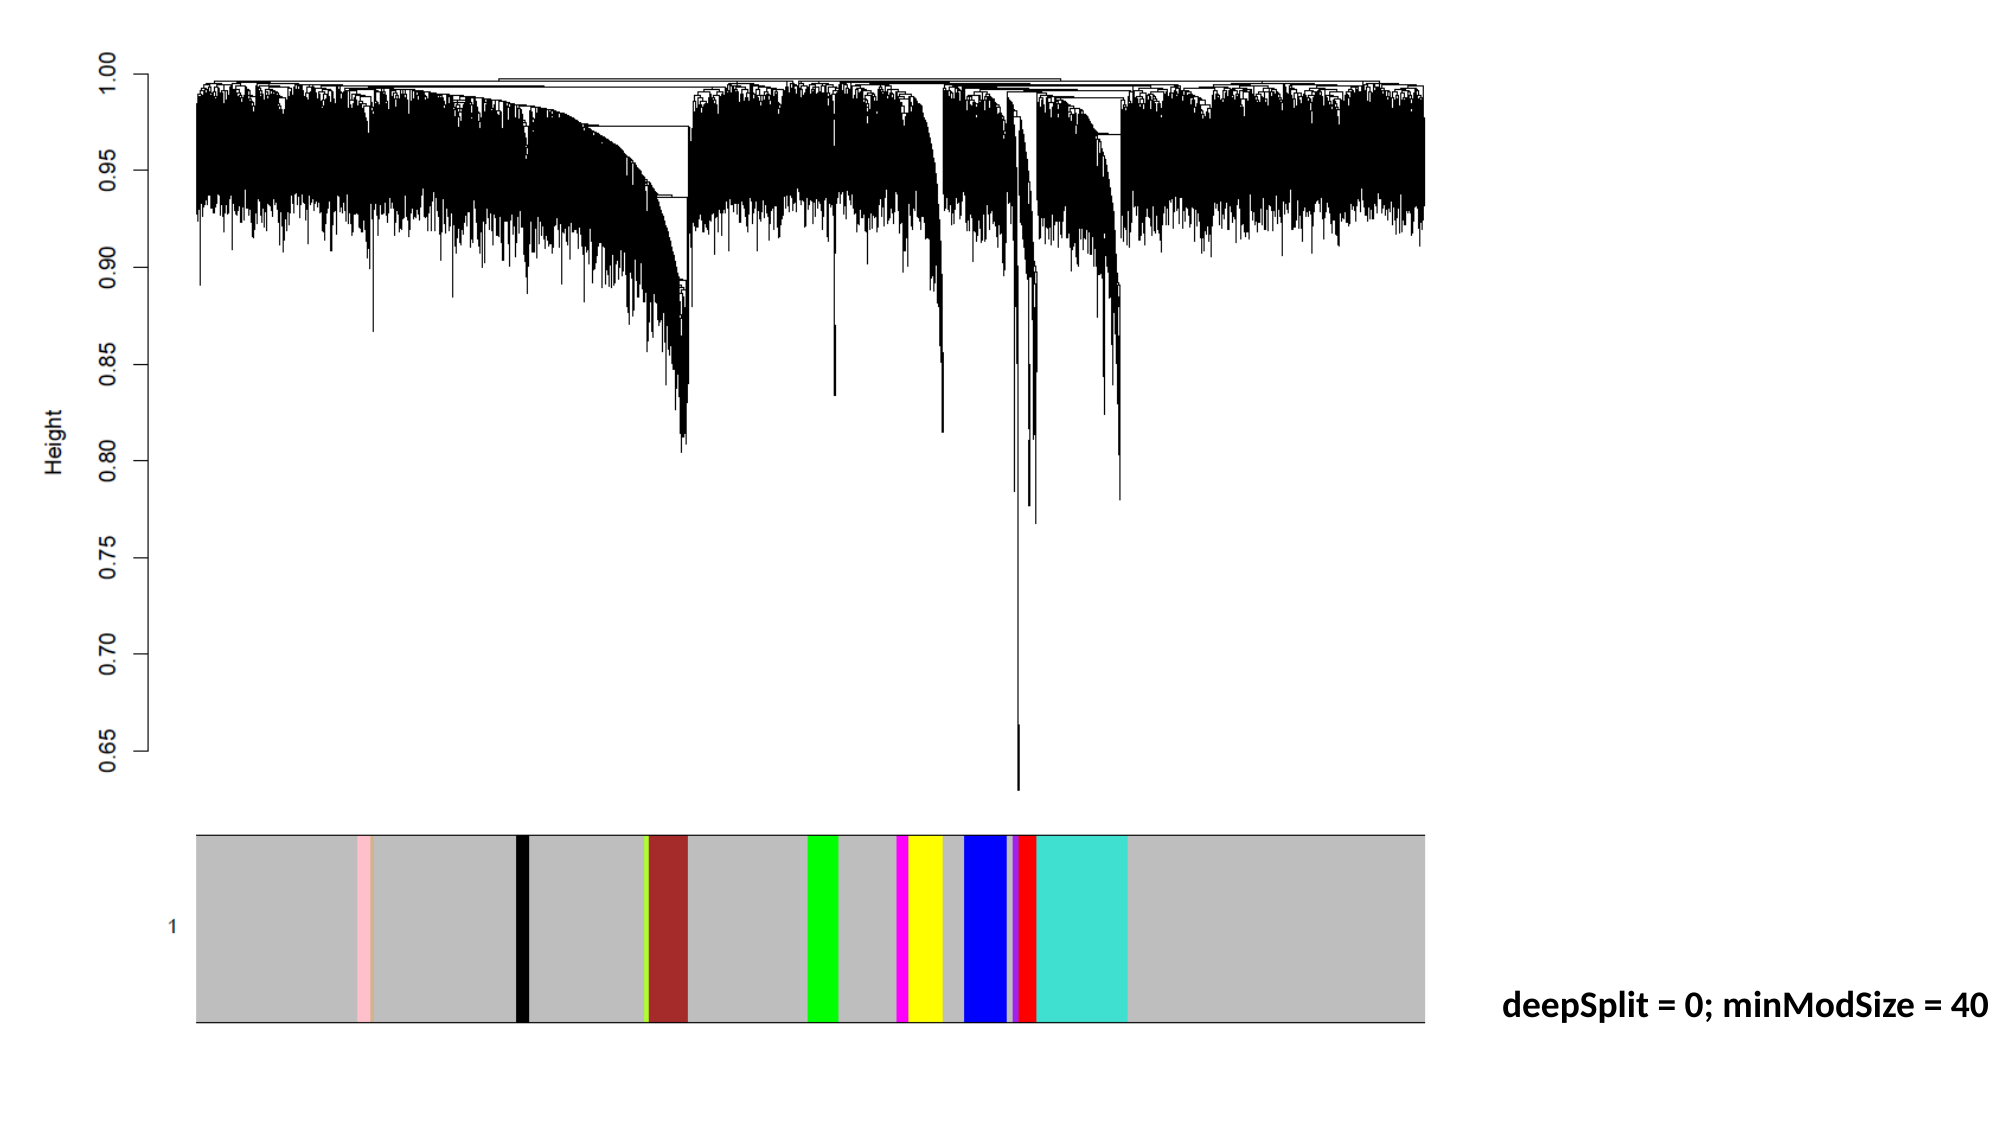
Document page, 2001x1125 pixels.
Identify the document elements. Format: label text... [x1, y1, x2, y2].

text_box deepSplit = 0; minModSize = 40 [1487, 972, 2000, 1033]
picture [35, 38, 1456, 1034]
